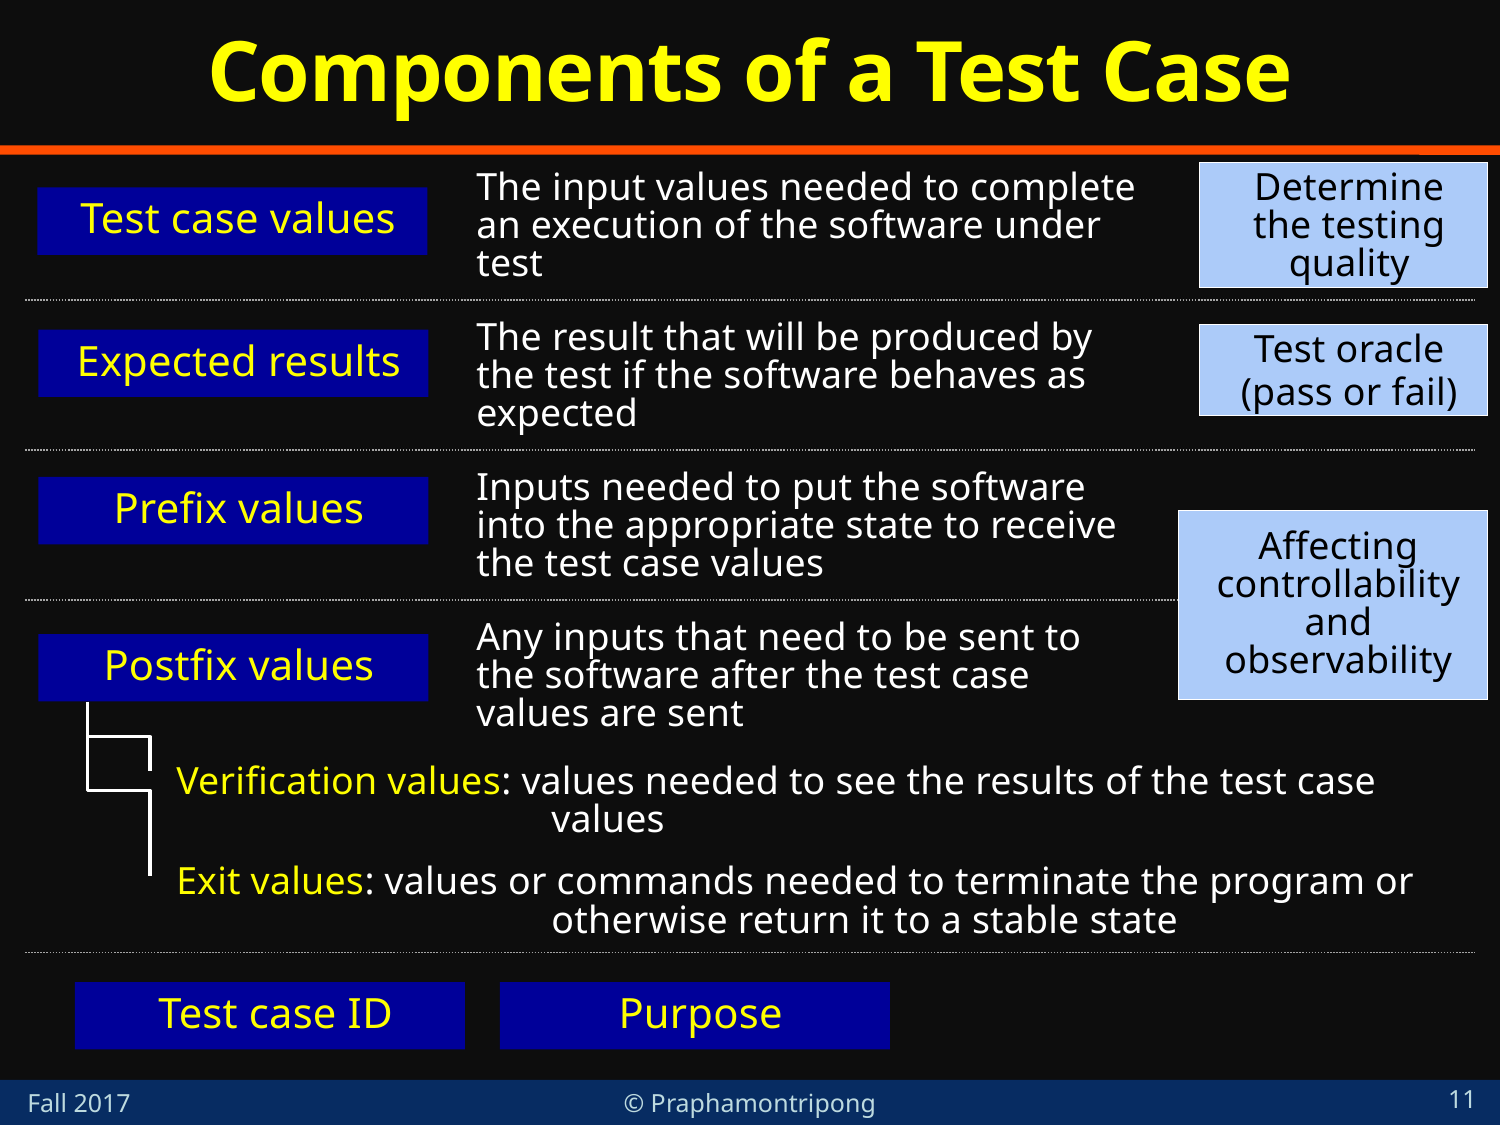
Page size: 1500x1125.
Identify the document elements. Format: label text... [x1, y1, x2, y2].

text_box Exit values: values or commands needed to terminate the program or otherwise return it to a stable state [149, 857, 1488, 960]
text_box The input values needed to complete an execution of the software under test [450, 162, 1166, 295]
text_box Test oracle (pass or fail) [1199, 324, 1488, 416]
text_box Affecting controllability and observability [1178, 510, 1488, 700]
text_box Prefix values [38, 476, 429, 545]
text_box Expected results [38, 329, 429, 397]
text_box Postfix values [38, 634, 429, 702]
text_box Inputs needed to put the software into the appropriate state to receive the test case values [450, 462, 1166, 595]
title Components of a Test Case [0, 0, 1500, 150]
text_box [87, 701, 151, 876]
text_box Test case ID [74, 982, 465, 1050]
text_box The result that will be produced by the test if the software behaves as expected [450, 312, 1166, 445]
text_box Determine the testing quality [1199, 162, 1488, 288]
text_box Test case values [37, 187, 428, 255]
text_box Any inputs that need to be sent to the software after the test case values are sent [450, 612, 1166, 756]
text_box Purpose [499, 982, 890, 1050]
text_box Verification values: values needed to see the results of the test case values [157, 756, 1488, 857]
